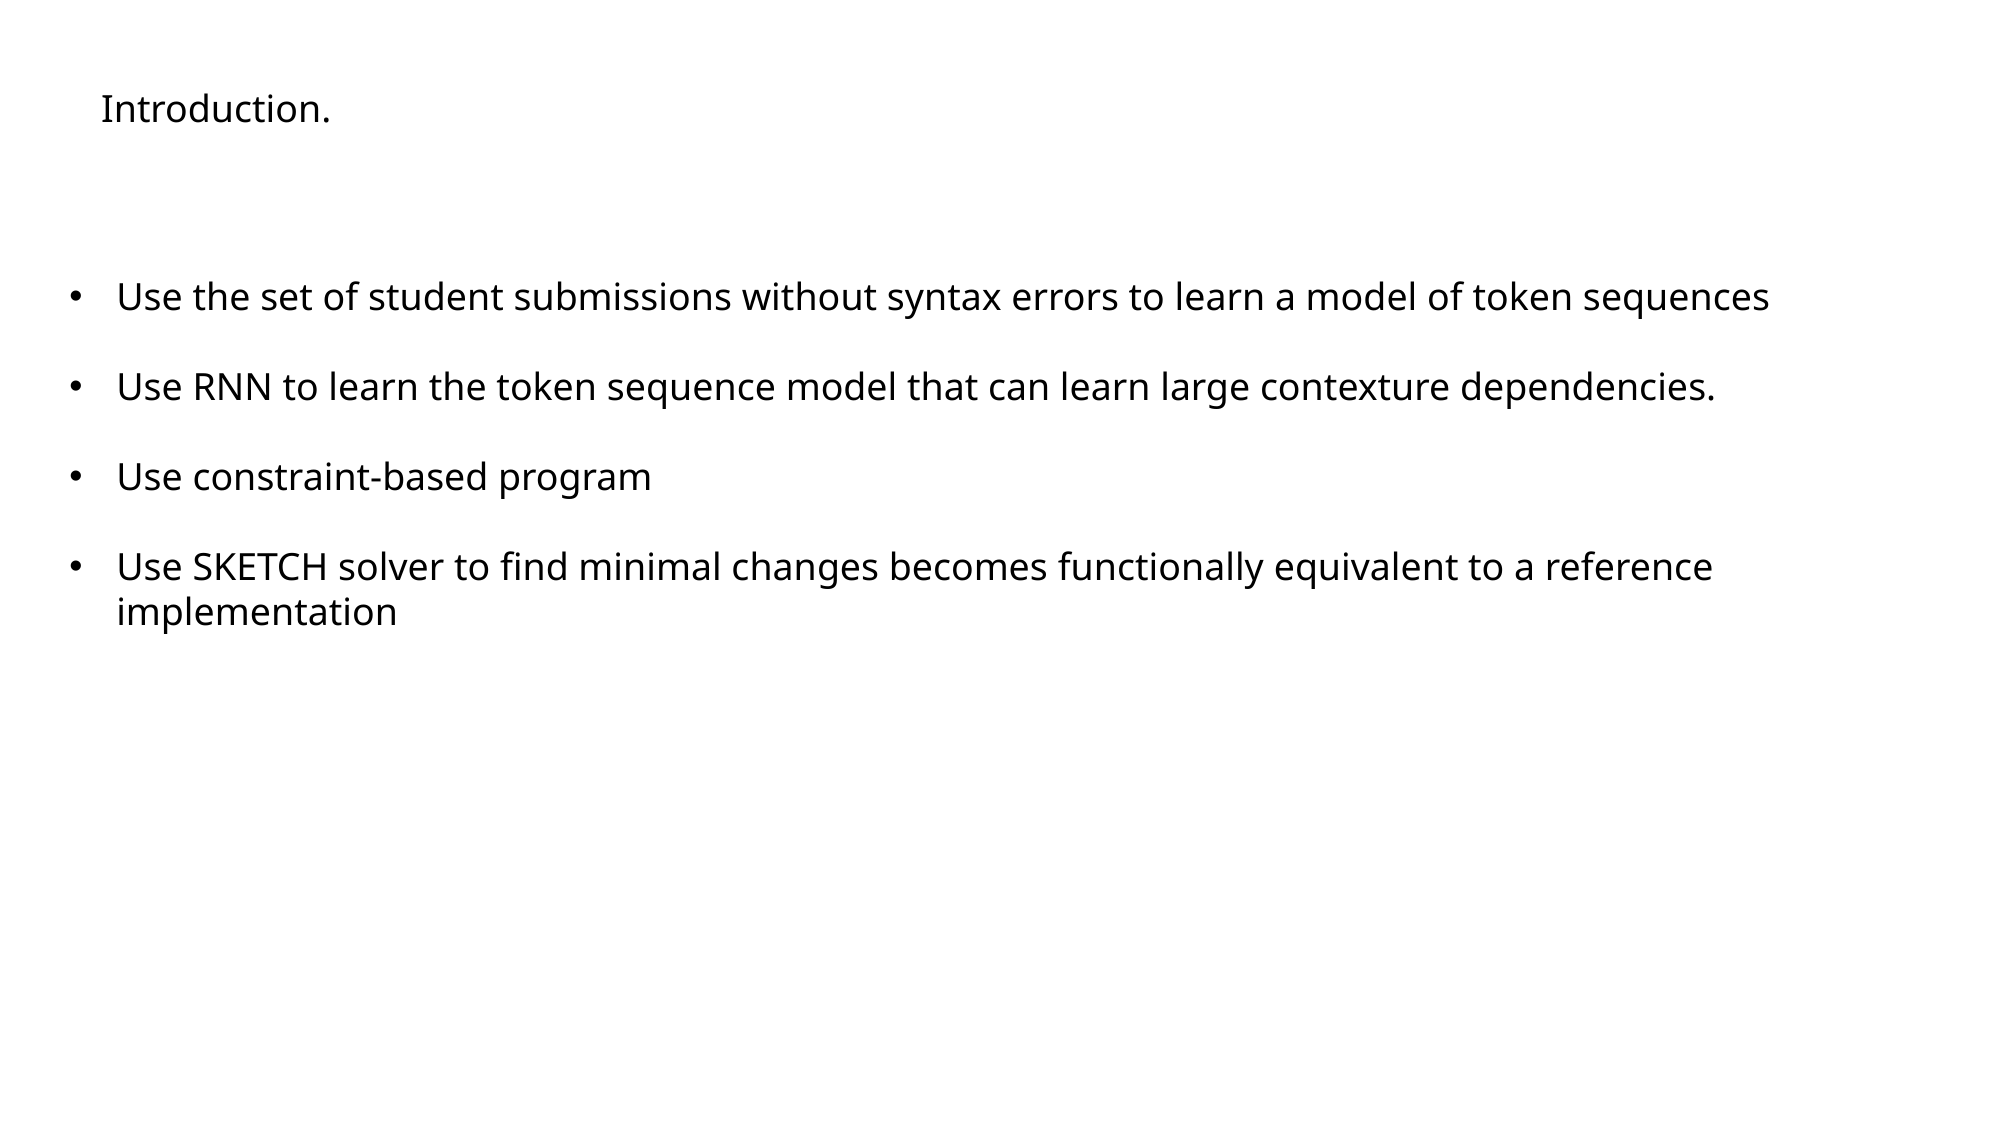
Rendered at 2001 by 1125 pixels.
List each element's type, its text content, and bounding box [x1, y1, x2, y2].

text_box Use the set of student submissions without syntax errors to learn a model of token sequences Use RNN to learn the token sequence model that can learn large contexture dependencies. Use constraint-based program Use SKETCH solver to find minimal changes becomes functionally equivalent to a reference implementation [54, 265, 1896, 911]
text_box Introduction. [86, 77, 834, 137]
